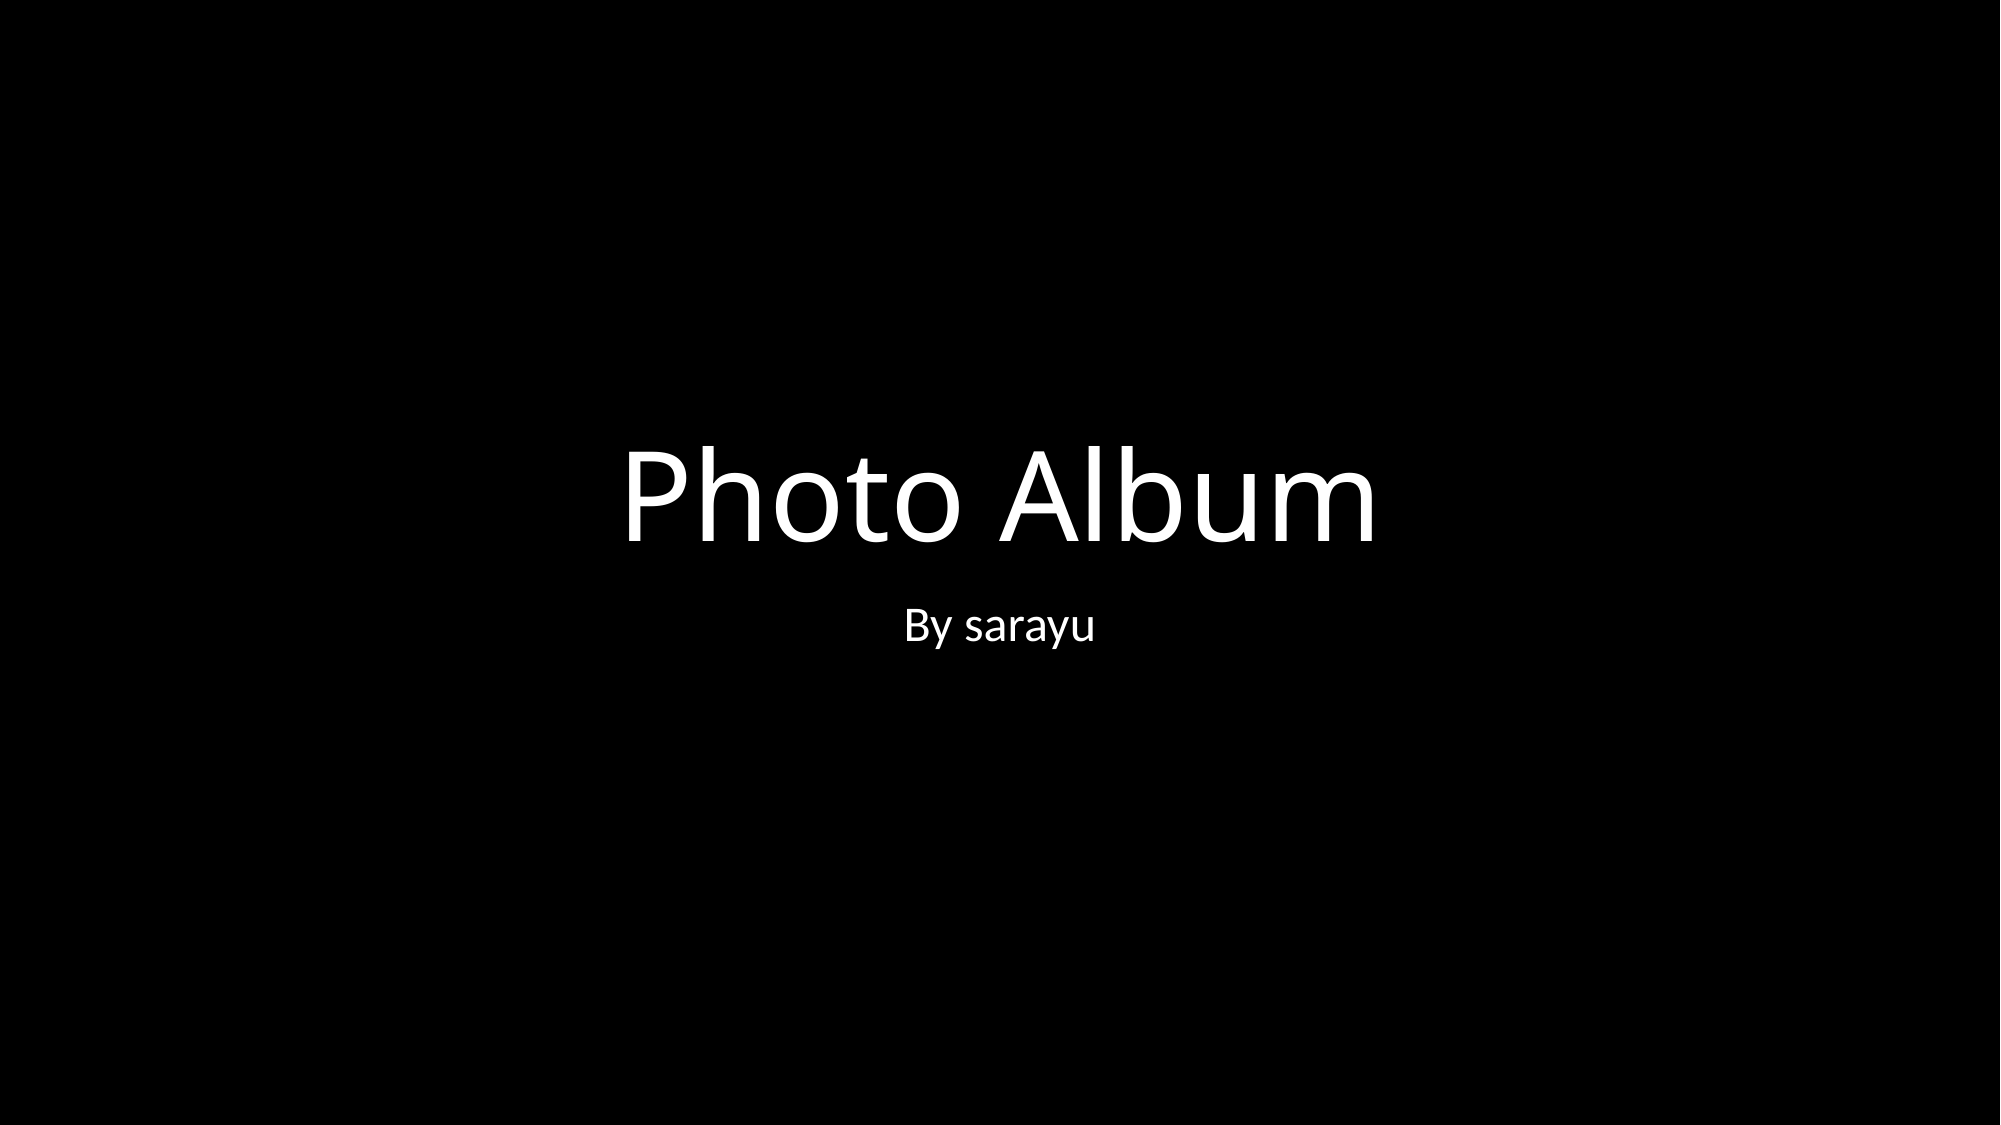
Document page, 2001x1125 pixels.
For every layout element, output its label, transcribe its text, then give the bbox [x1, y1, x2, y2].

title Photo Album [249, 184, 1750, 576]
subtitle By sarayu [249, 590, 1750, 863]
